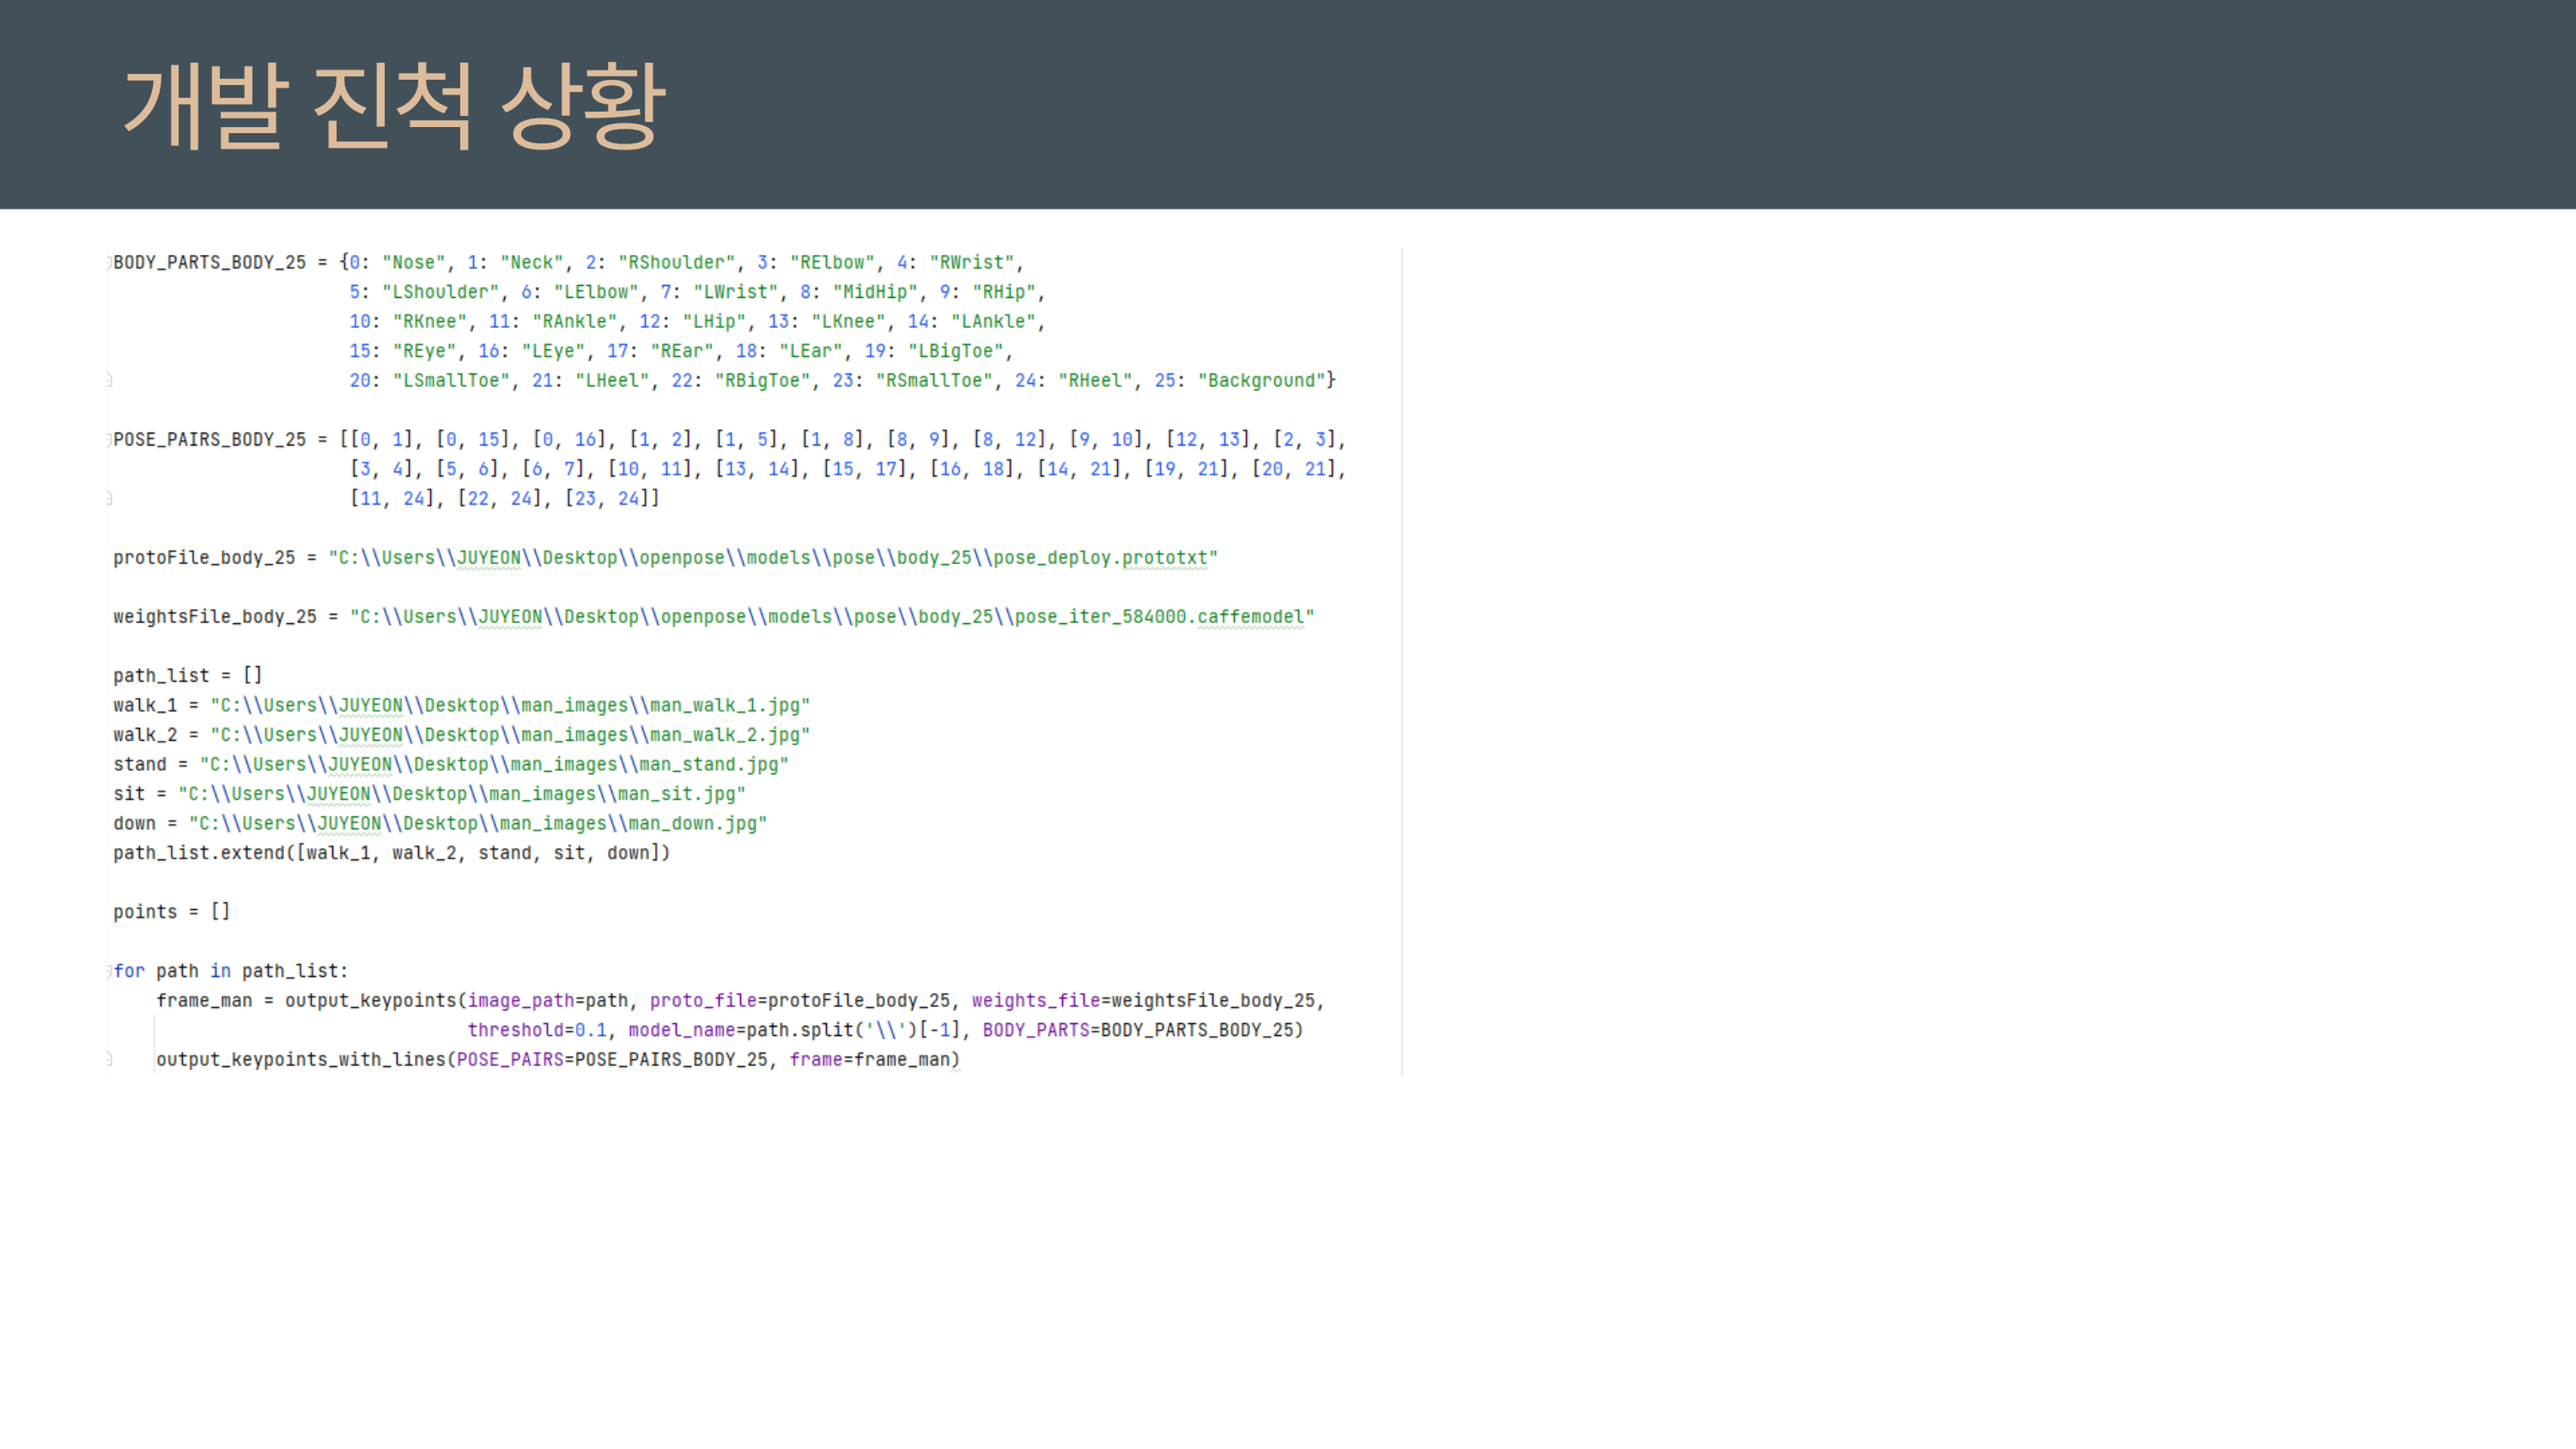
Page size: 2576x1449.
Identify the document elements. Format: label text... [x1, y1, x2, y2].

text_box [0, 0, 2576, 211]
text_box 개발 진척 상황 [107, 39, 977, 168]
picture [106, 248, 1438, 1076]
